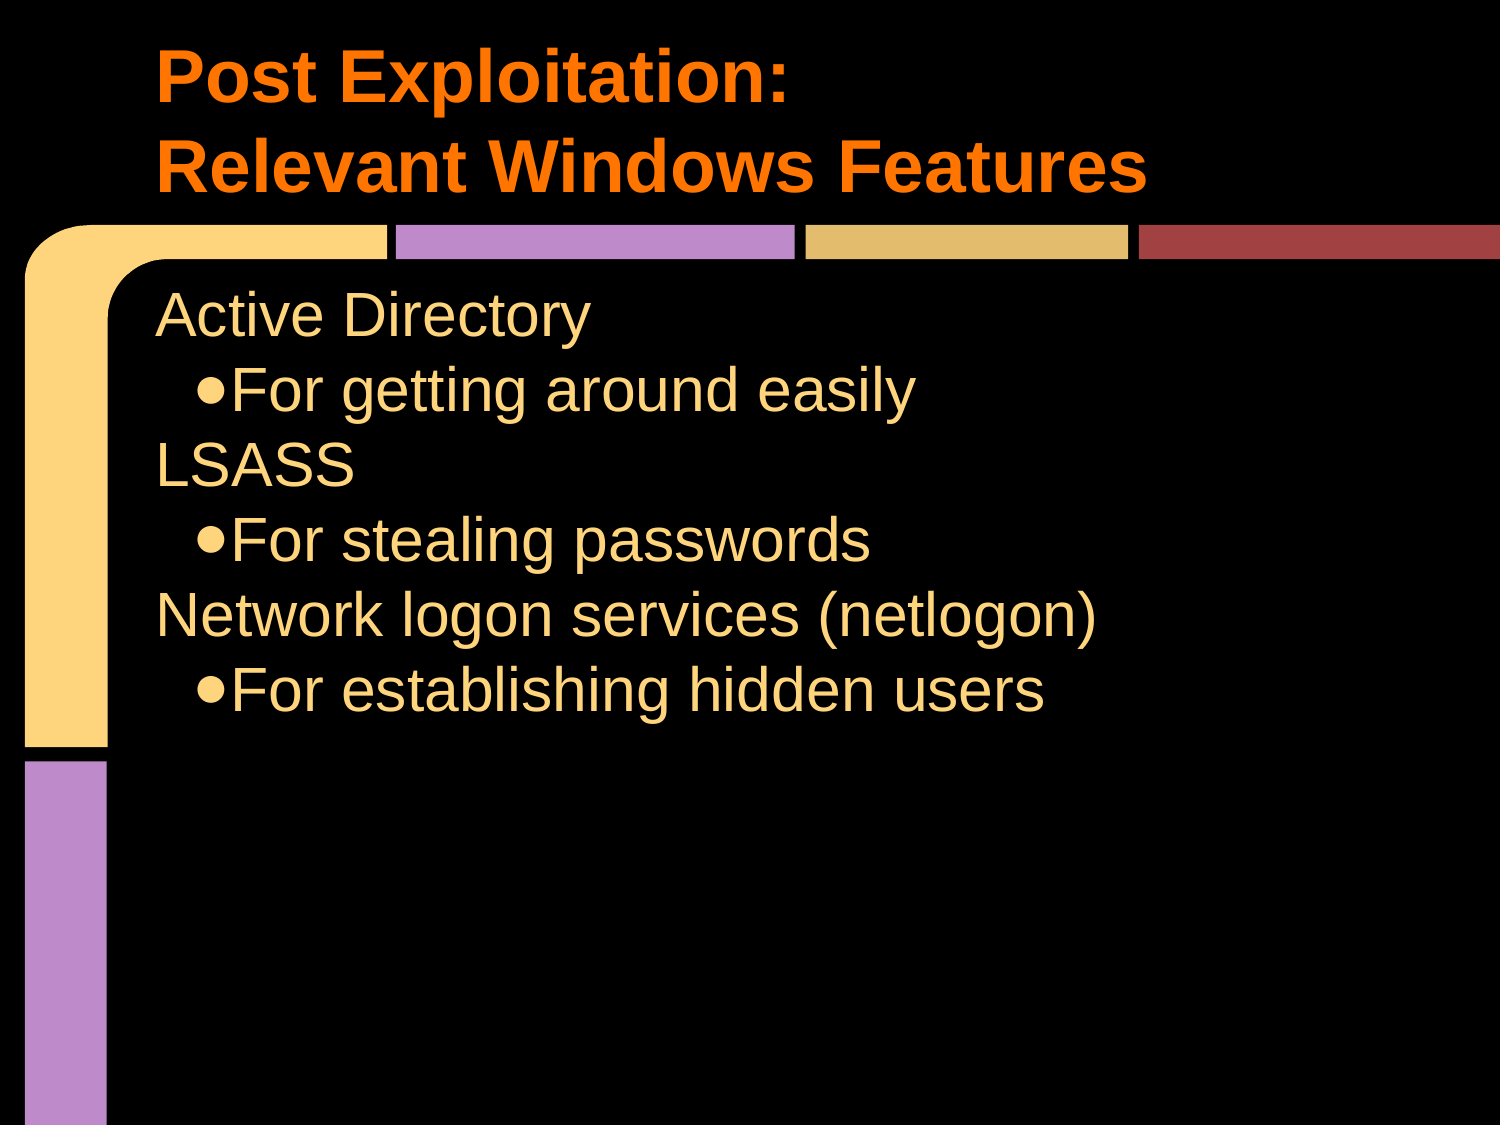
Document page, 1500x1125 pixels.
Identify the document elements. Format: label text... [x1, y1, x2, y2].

list Active Directory For getting around easily LSASS For stealing passwords Network logon services (netlogon) For establishing hidden users [140, 259, 1425, 1078]
title Post Exploitation: Relevant Windows Features [140, 35, 1425, 223]
